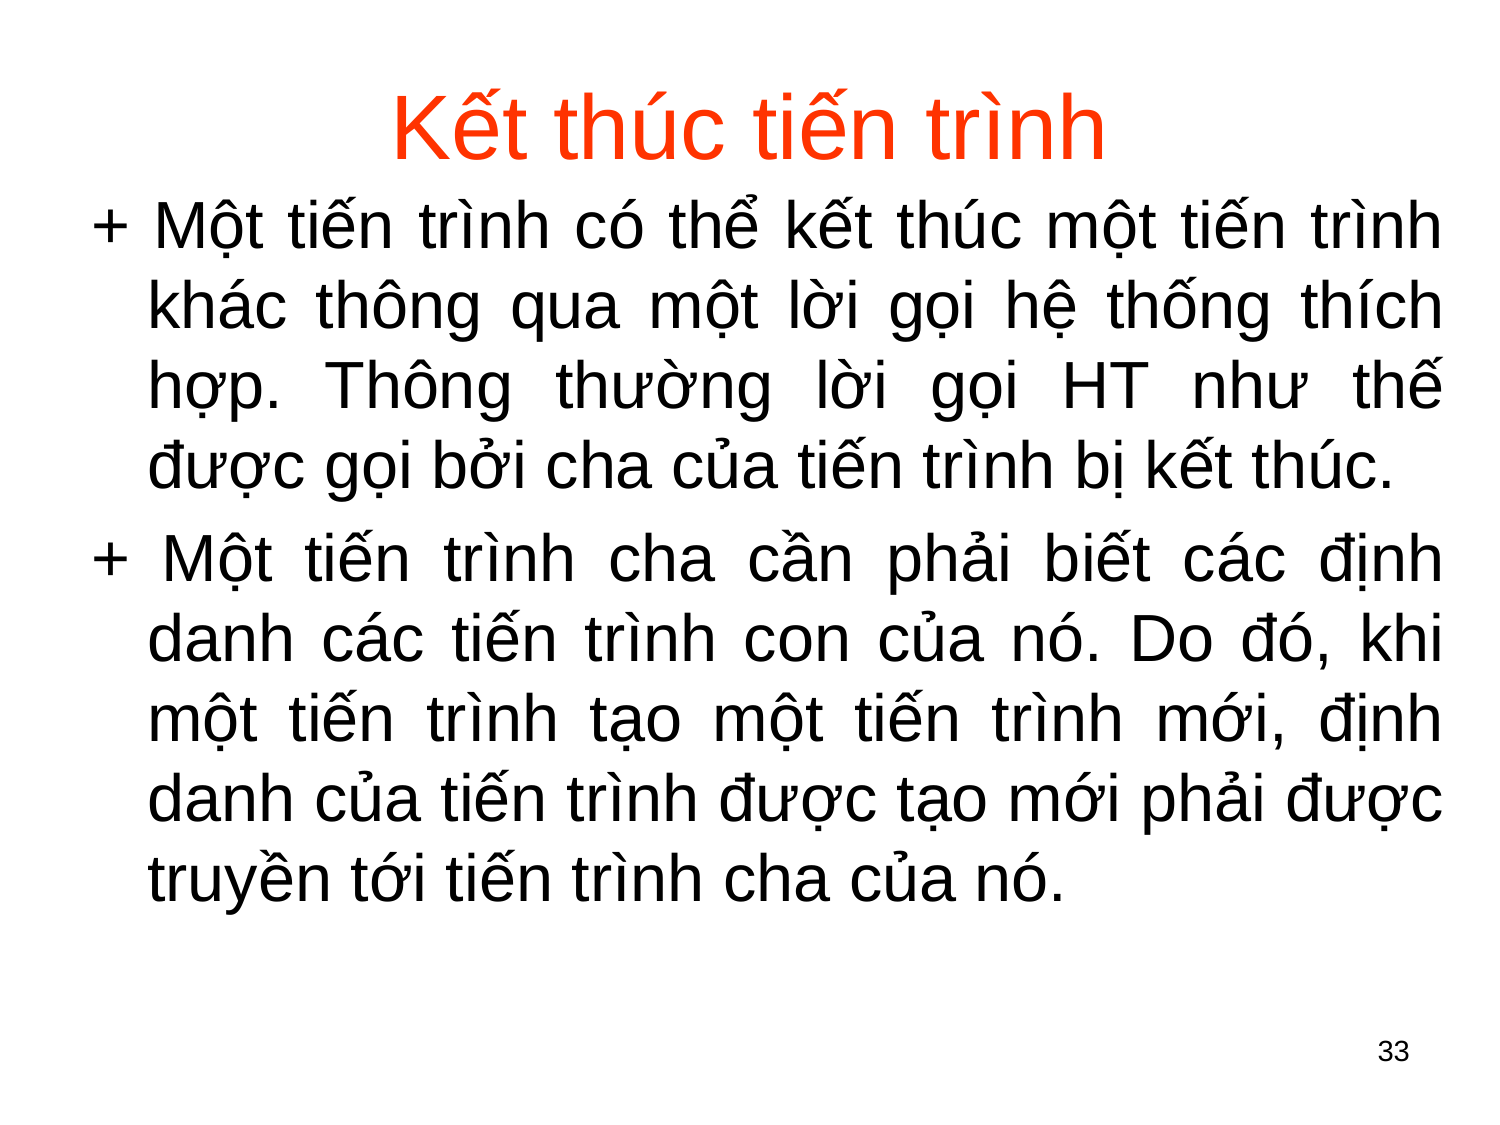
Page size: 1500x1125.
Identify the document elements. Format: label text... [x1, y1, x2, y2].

title Kết thúc tiến trình [74, 44, 1426, 202]
list + Một tiến trình có thể kết thúc một tiến trình khác thông qua một lời gọi hệ thống thích hợp. Thông thường lời gọi HT như thế được gọi bởi cha của tiến trình bị kết thúc. + Một tiến trình cha cần phải biết các định danh các tiến trình con của nó. Do đó, khi một tiến trình tạo một tiến trình mới, định danh của tiến trình được tạo mới phải được truyền tới tiến trình cha của nó. [75, 173, 1461, 1020]
slide_number 33 [1074, 1024, 1426, 1103]
